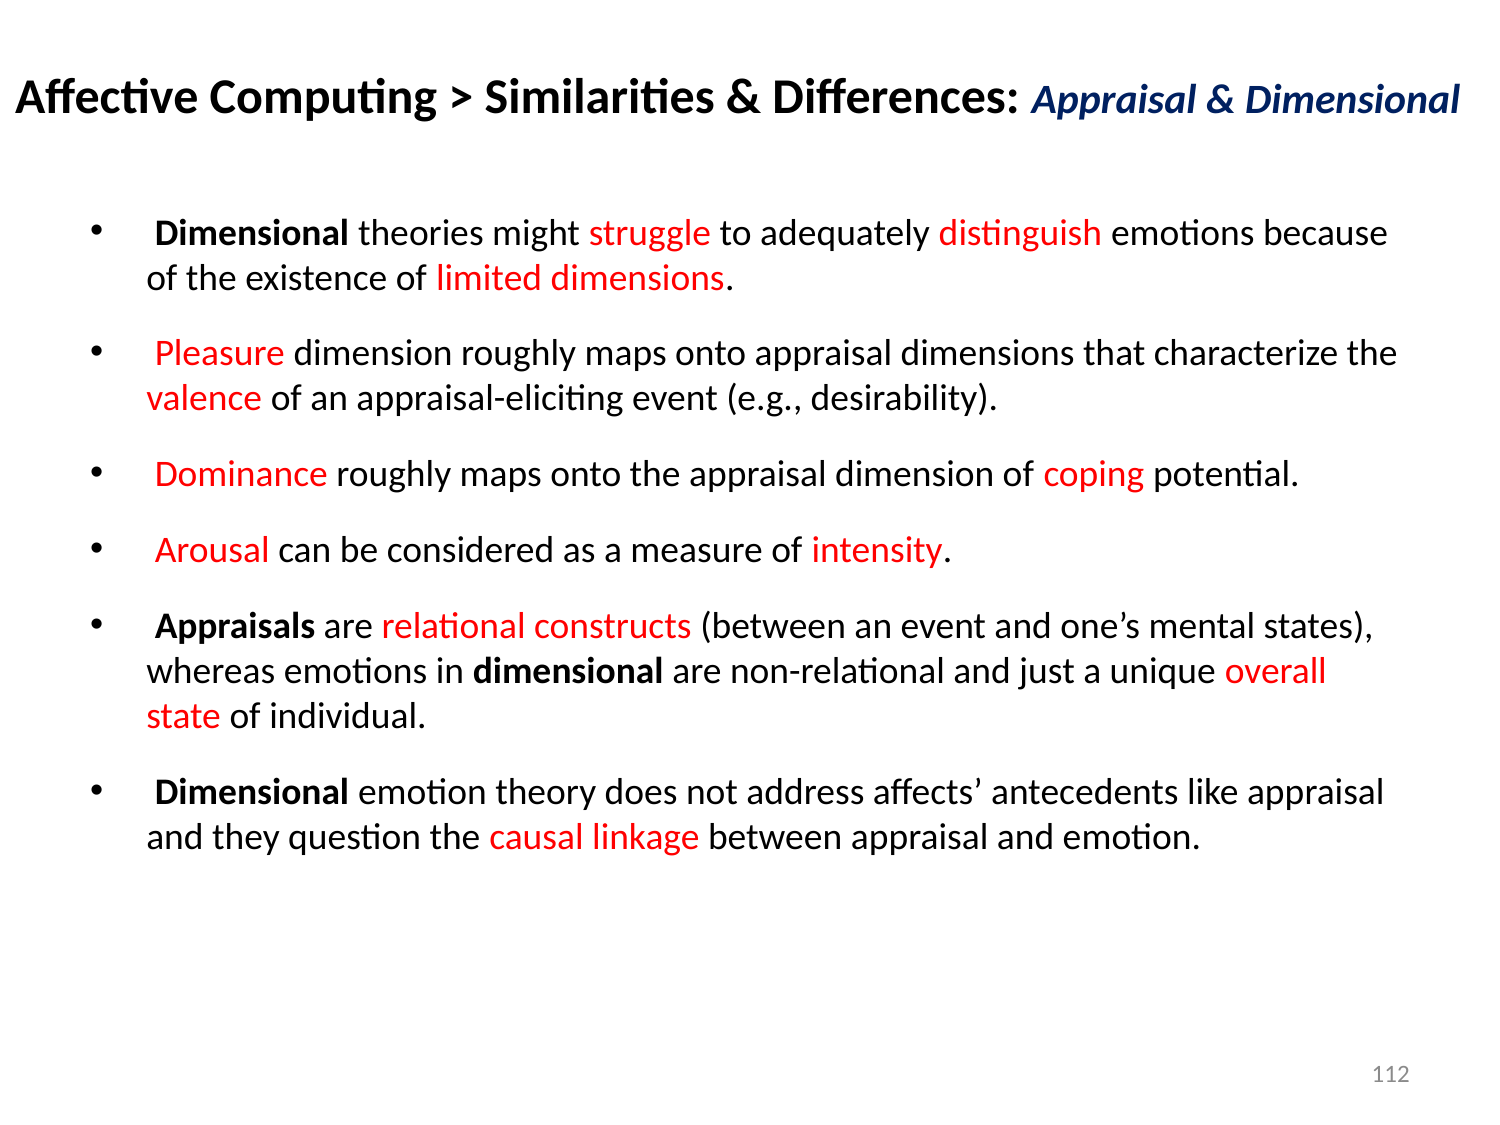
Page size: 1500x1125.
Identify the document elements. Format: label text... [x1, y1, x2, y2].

text_box Affective Computing > Similarities & Differences: Appraisal & Dimensional [0, 0, 1500, 188]
slide_number 112 [1074, 1042, 1425, 1103]
text_box Dimensional theories might struggle to adequately distinguish emotions because of the existence of limited dimensions. Pleasure dimension roughly maps onto appraisal dimensions that characterize the valence of an appraisal-eliciting event (e.g., desirability). Dominance roughly maps onto the appraisal dimension of coping potential. Arousal can be considered as a measure of intensity. Appraisals are relational constructs (between an event and one’s mental states), whereas emotions in dimensional are non-relational and just a unique overall state of individual. Dimensional emotion theory does not address affects’ antecedents like appraisal and they question the causal linkage between appraisal and emotion. [74, 200, 1422, 1050]
